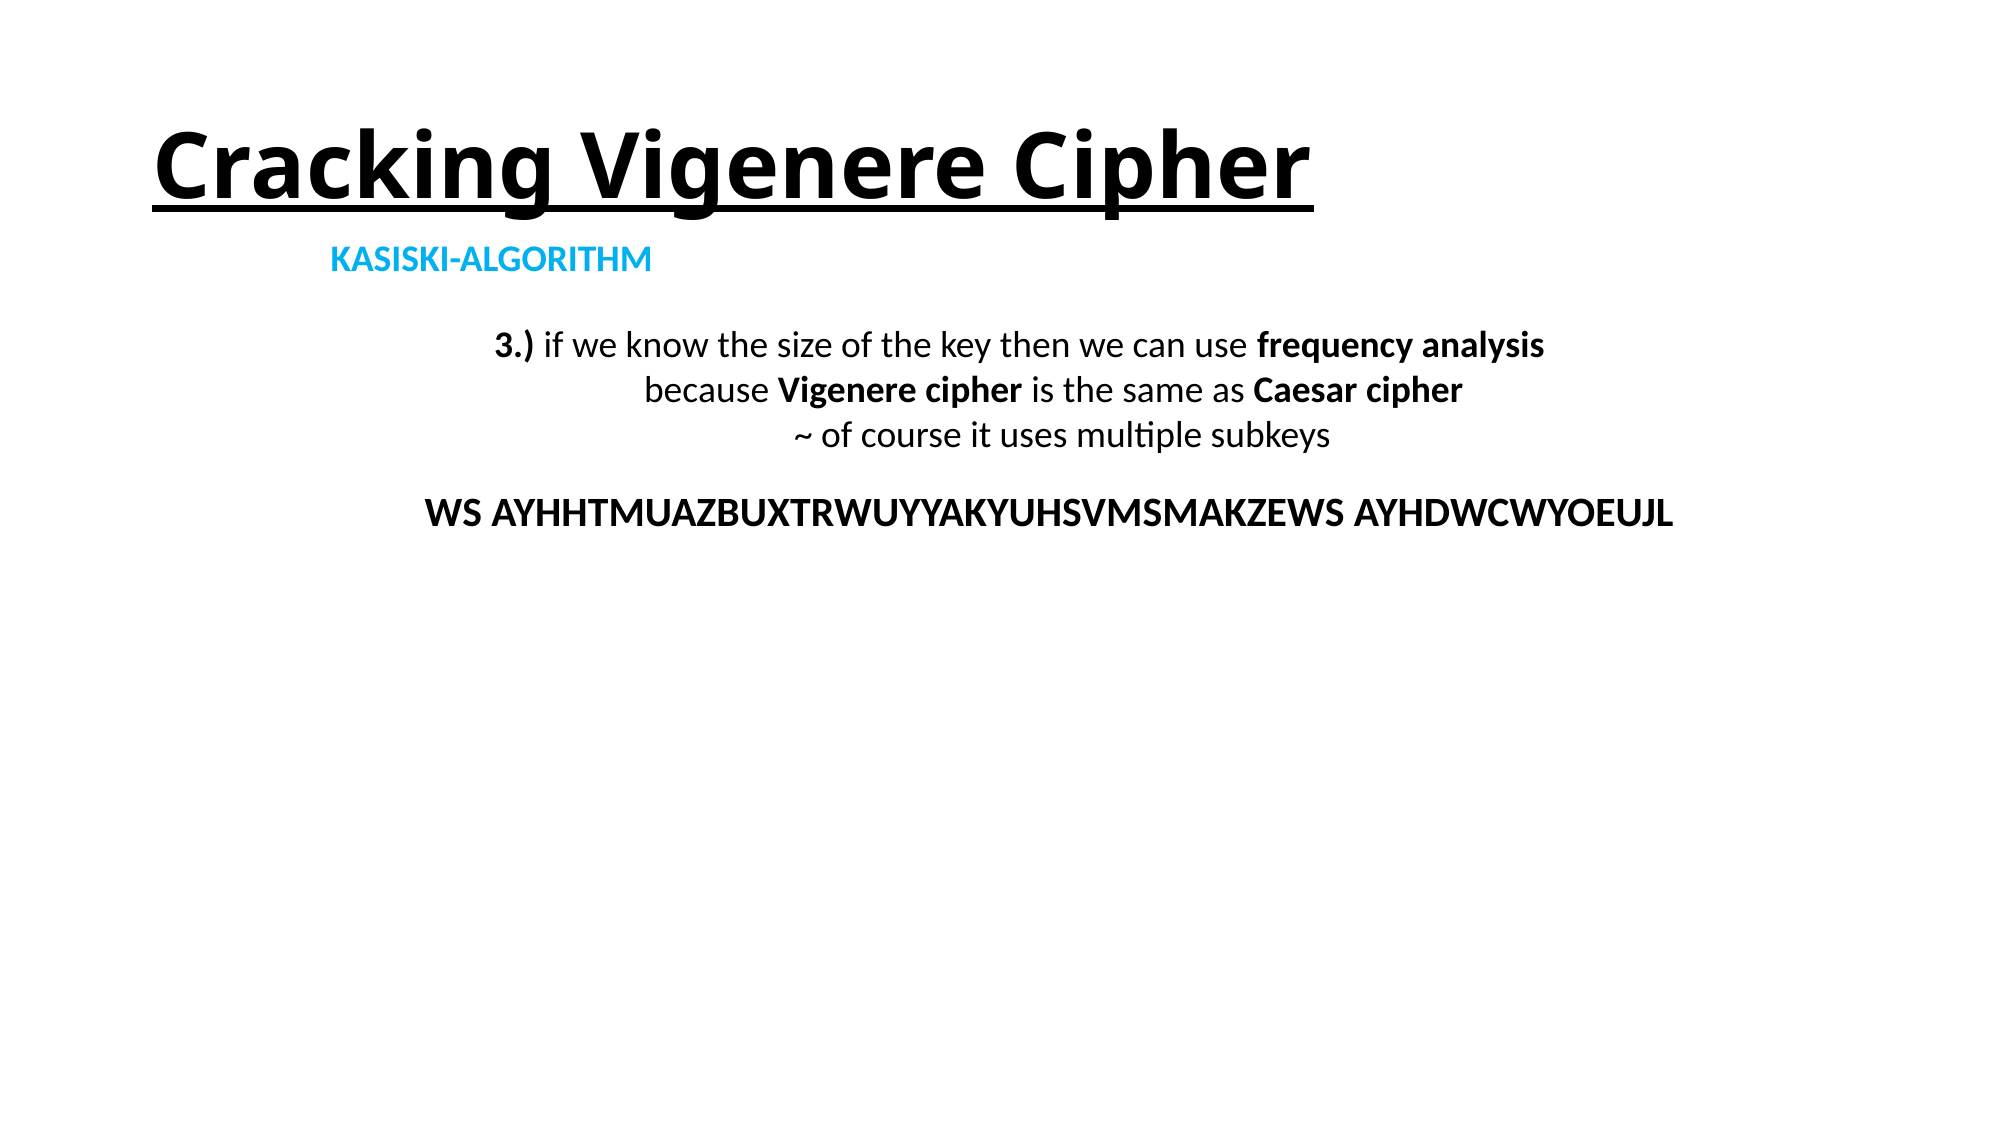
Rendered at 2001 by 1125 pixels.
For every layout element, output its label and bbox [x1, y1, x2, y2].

text_box [409, 312, 1689, 552]
text_box [315, 226, 669, 287]
title [137, 59, 1863, 278]
